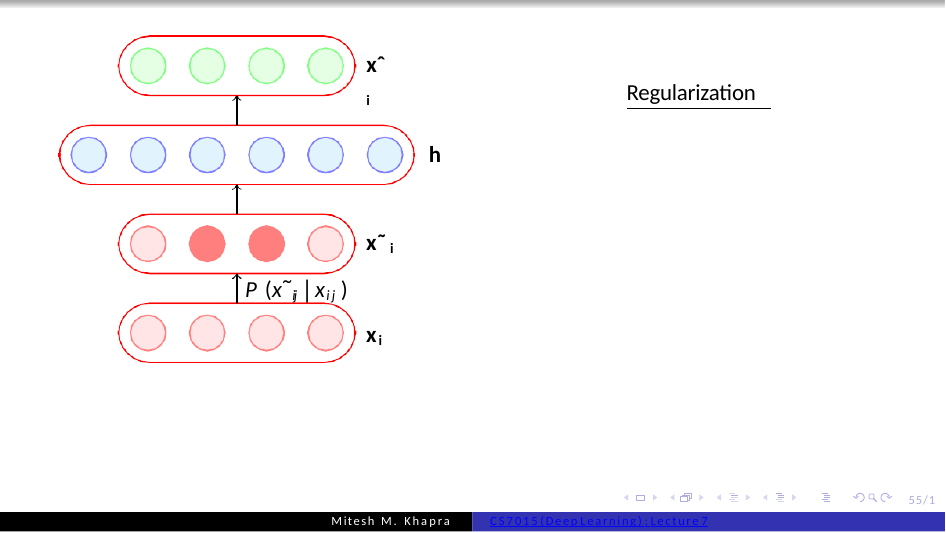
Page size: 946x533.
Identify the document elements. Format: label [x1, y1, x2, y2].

picture [0, 0, 945, 8]
text_box [906, 493, 942, 508]
text_box [624, 75, 774, 105]
picture [58, 35, 415, 363]
text_box [415, 137, 449, 349]
text_box [0, 511, 946, 532]
